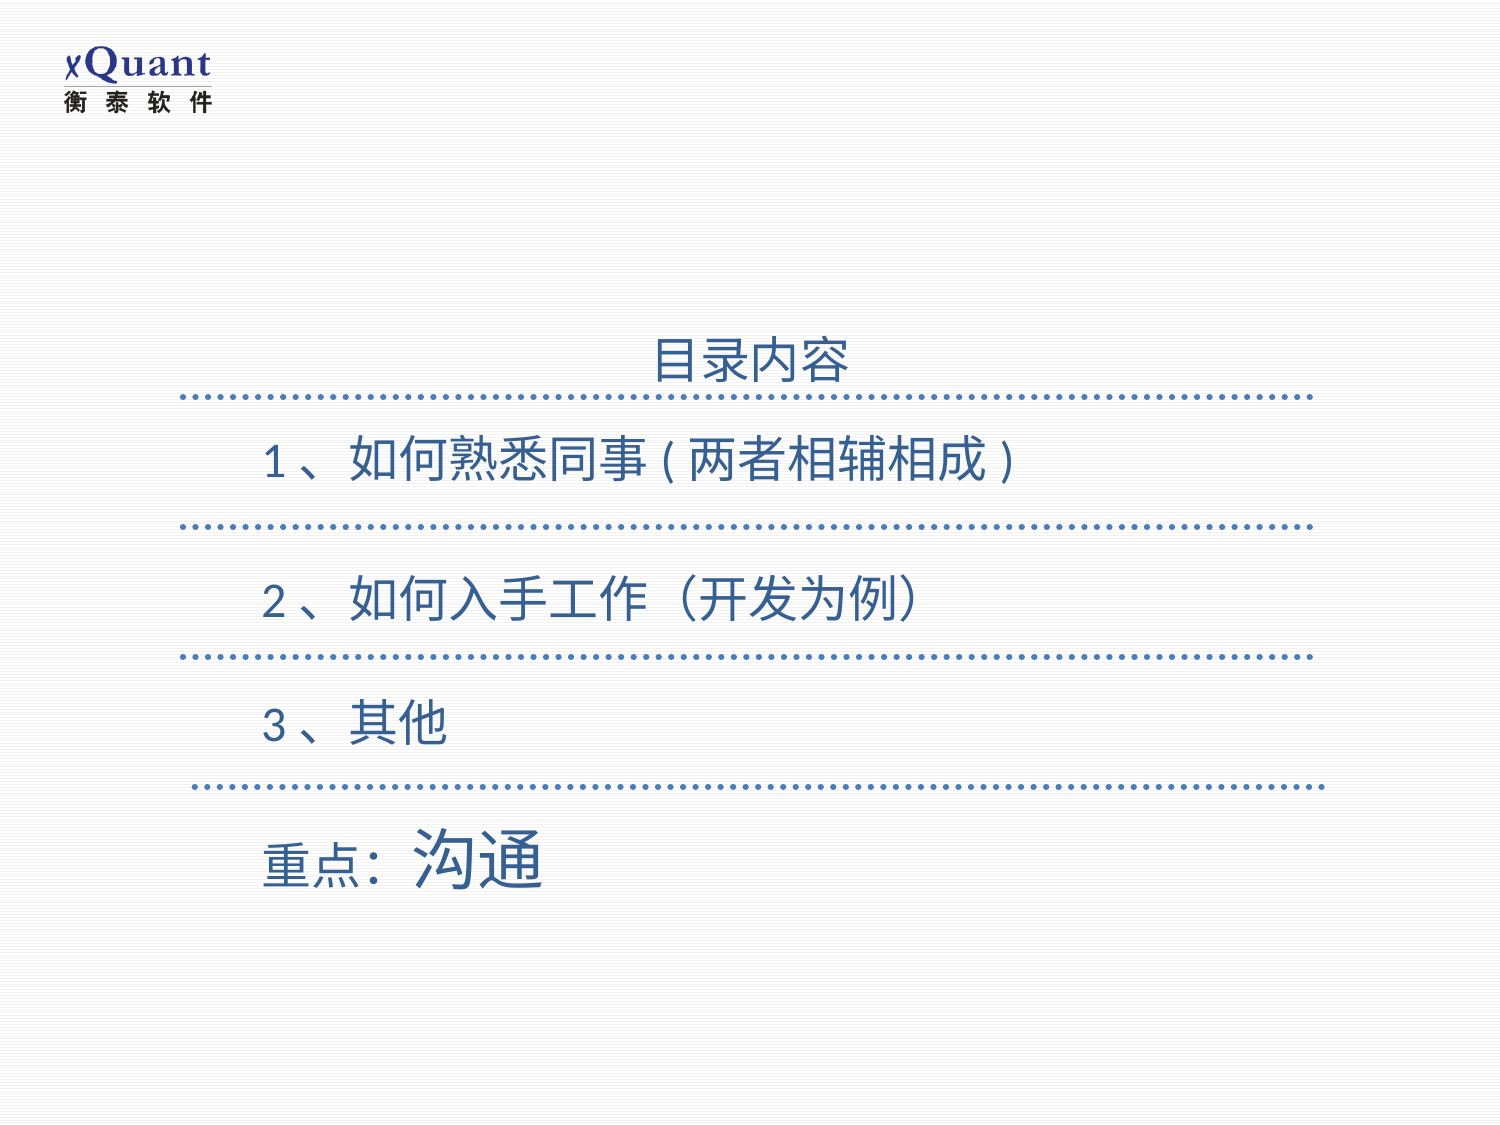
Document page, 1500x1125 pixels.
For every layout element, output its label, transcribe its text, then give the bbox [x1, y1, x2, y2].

text_box 1、如何熟悉同事(两者相辅相成) [246, 419, 1500, 495]
text_box 3、其他 [246, 684, 1254, 759]
text_box 重点：沟通 [246, 810, 1254, 906]
picture [62, 44, 213, 114]
text_box 目录内容 [246, 321, 1254, 396]
text_box 2、如何入手工作（开发为例） [246, 559, 1254, 635]
